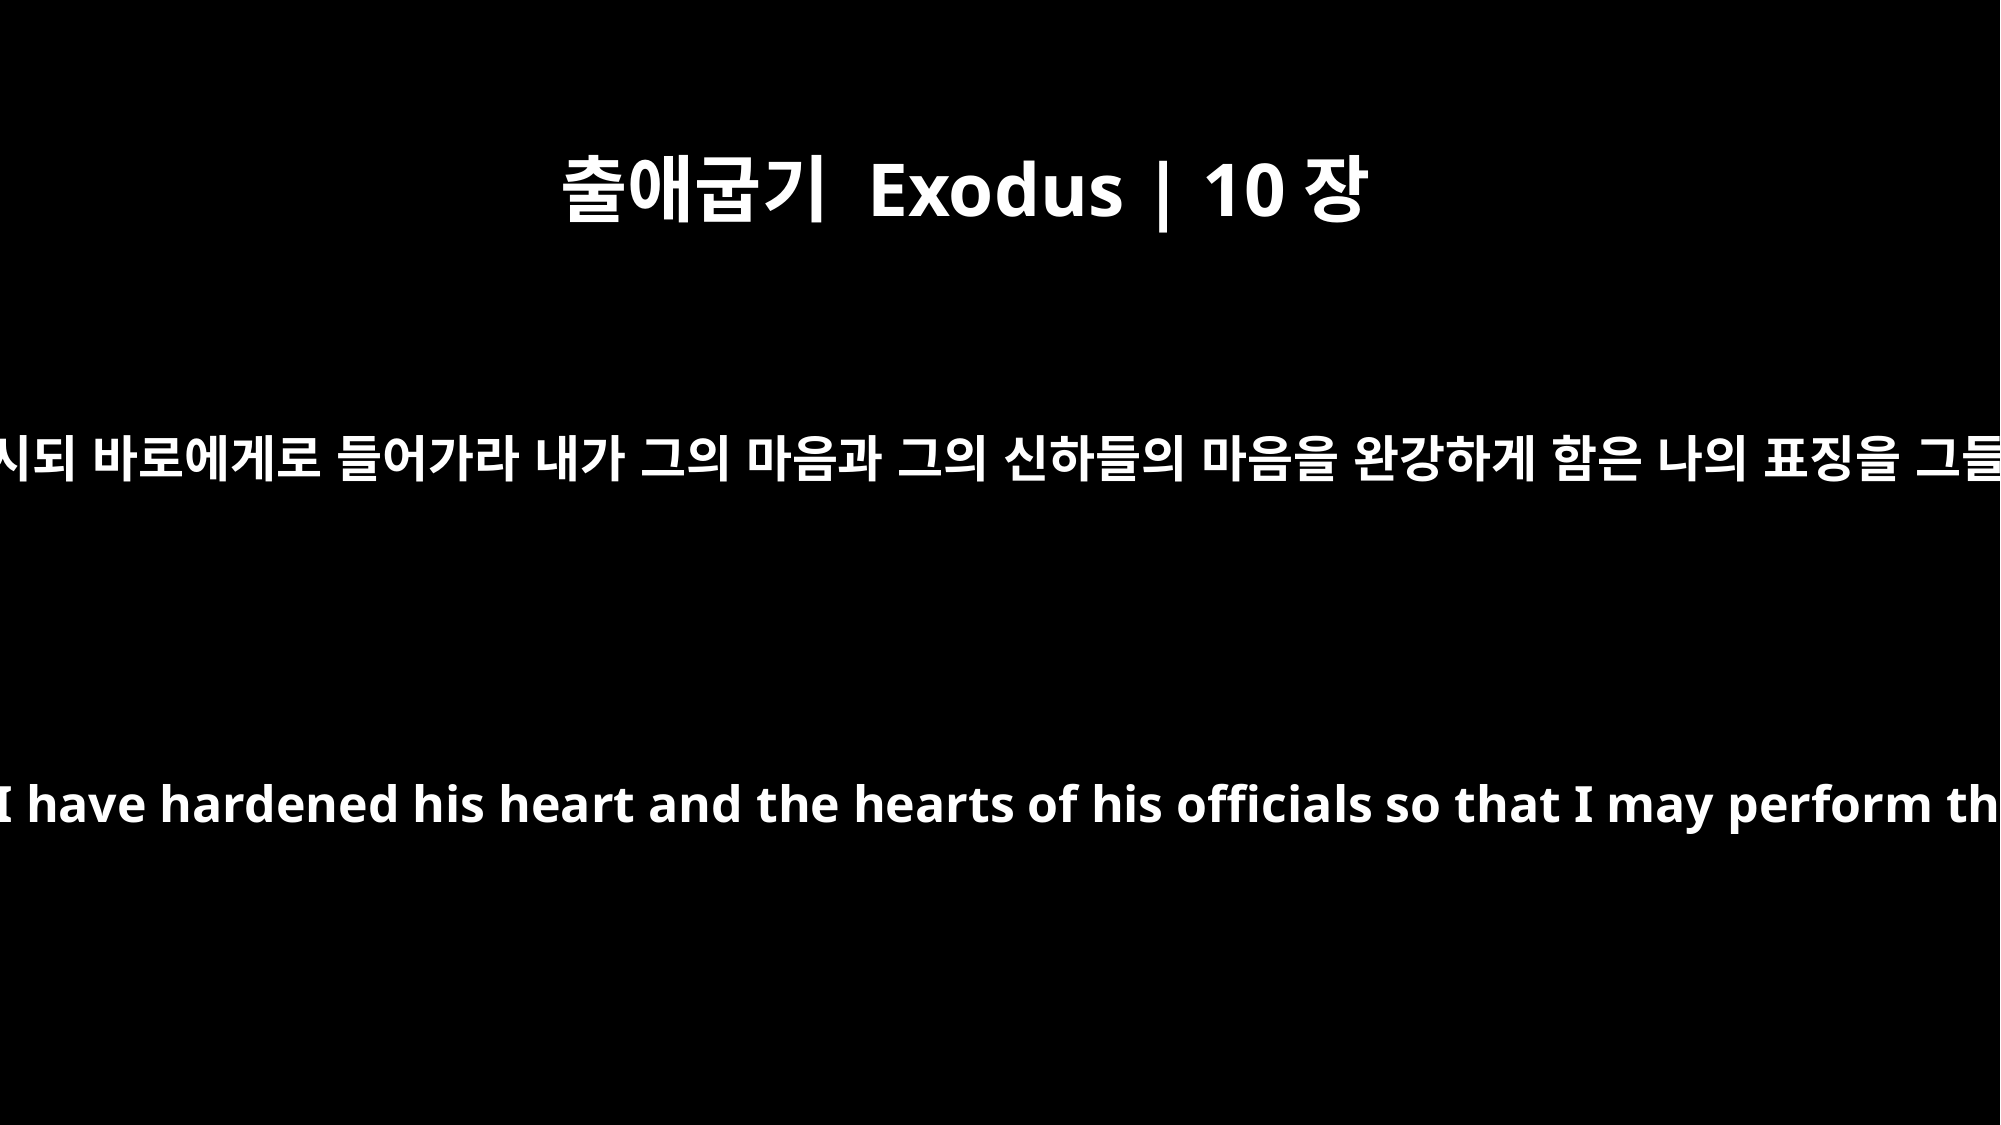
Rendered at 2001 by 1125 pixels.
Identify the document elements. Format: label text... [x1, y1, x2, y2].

text_box 1 여호와께서 모세에게 이르시되 바로에게로 들어가라 내가 그의 마음과 그의 신하들의 마음을 완강하게 함은 나의 표징을 그들 중에 보이기 위함이며 [0, 359, 2000, 495]
text_box 출애굽기 Exodus | 10장 [545, 136, 1387, 239]
text_box Then the LORD said to Moses, "Go to Pharaoh, for I have hardened his heart and the hearts of his officials so that I may perform these miraculous signs of mine among them [0, 764, 2000, 840]
